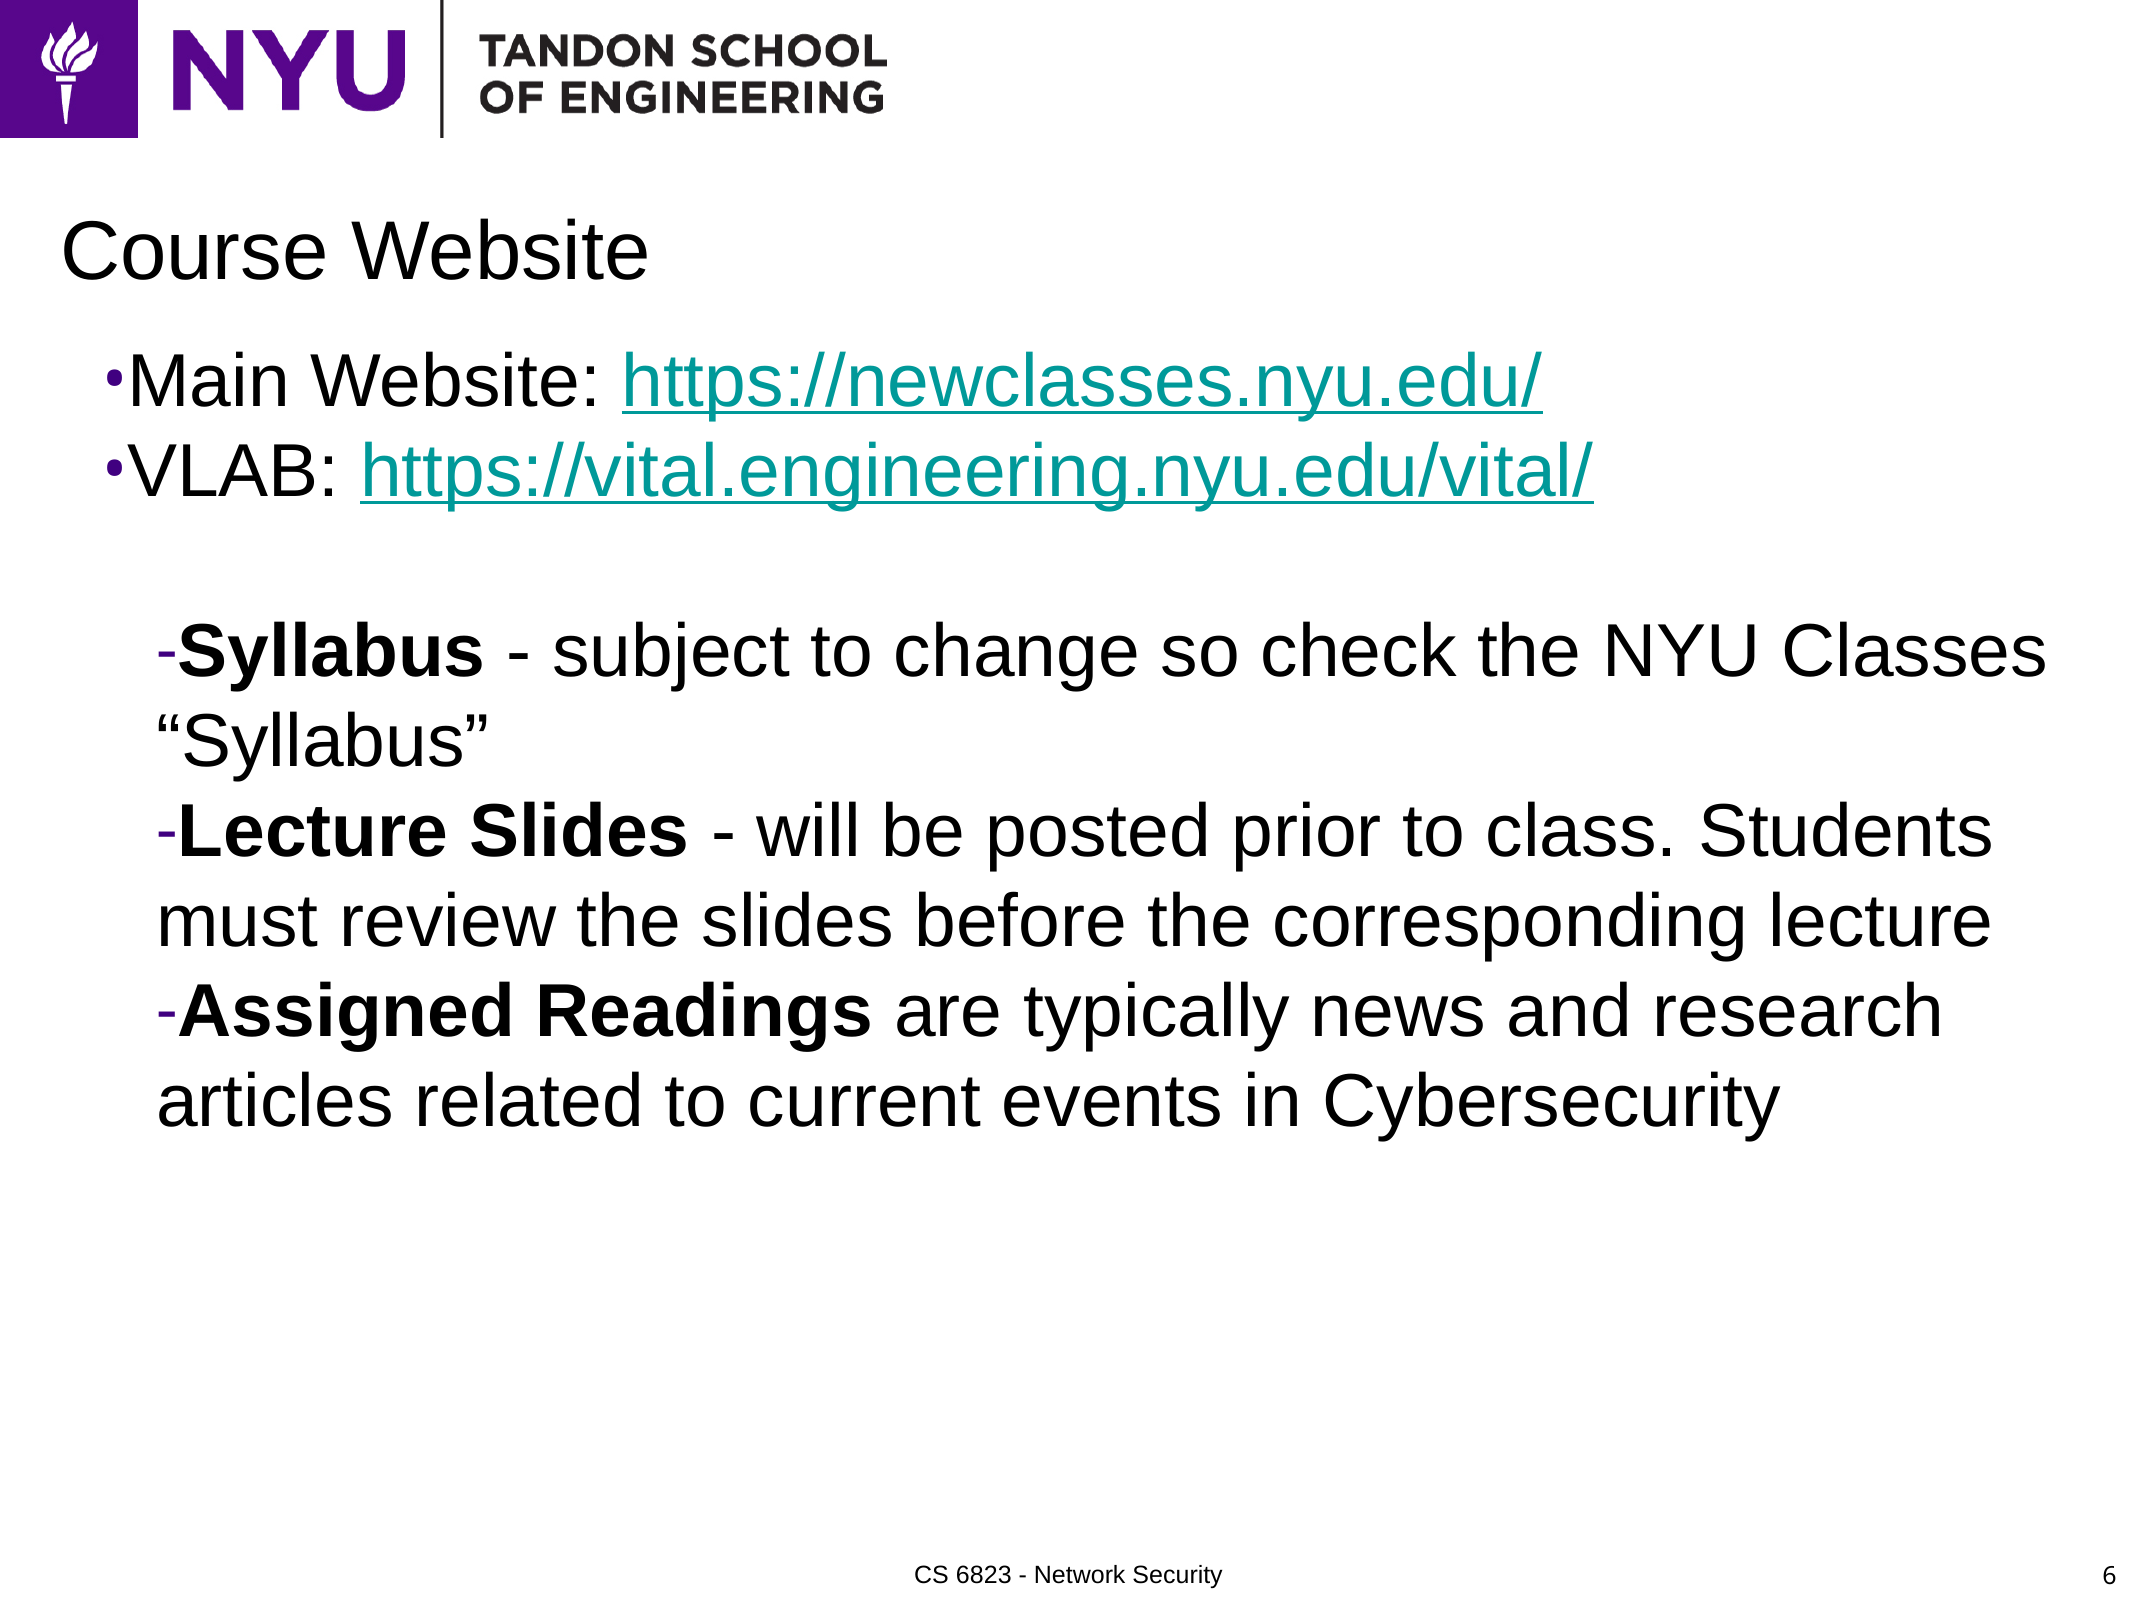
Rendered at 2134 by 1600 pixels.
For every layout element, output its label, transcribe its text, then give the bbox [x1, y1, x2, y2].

slide_number 6 [2086, 1551, 2132, 1599]
picture [0, 0, 887, 138]
title Course Website [52, 147, 2084, 305]
list Main Website: https://newclasses.nyu.edu/ VLAB: https://vital.engineering.nyu.edu/vital/ Syllabus - subject to change so check the NYU Classes “Syllabus” Lecture Slides - will be posted prior to class. Students must review the slides before the corresponding lecture Assigned Readings are typically news and research articles related to current events in Cybersecurity [93, 322, 2084, 1513]
